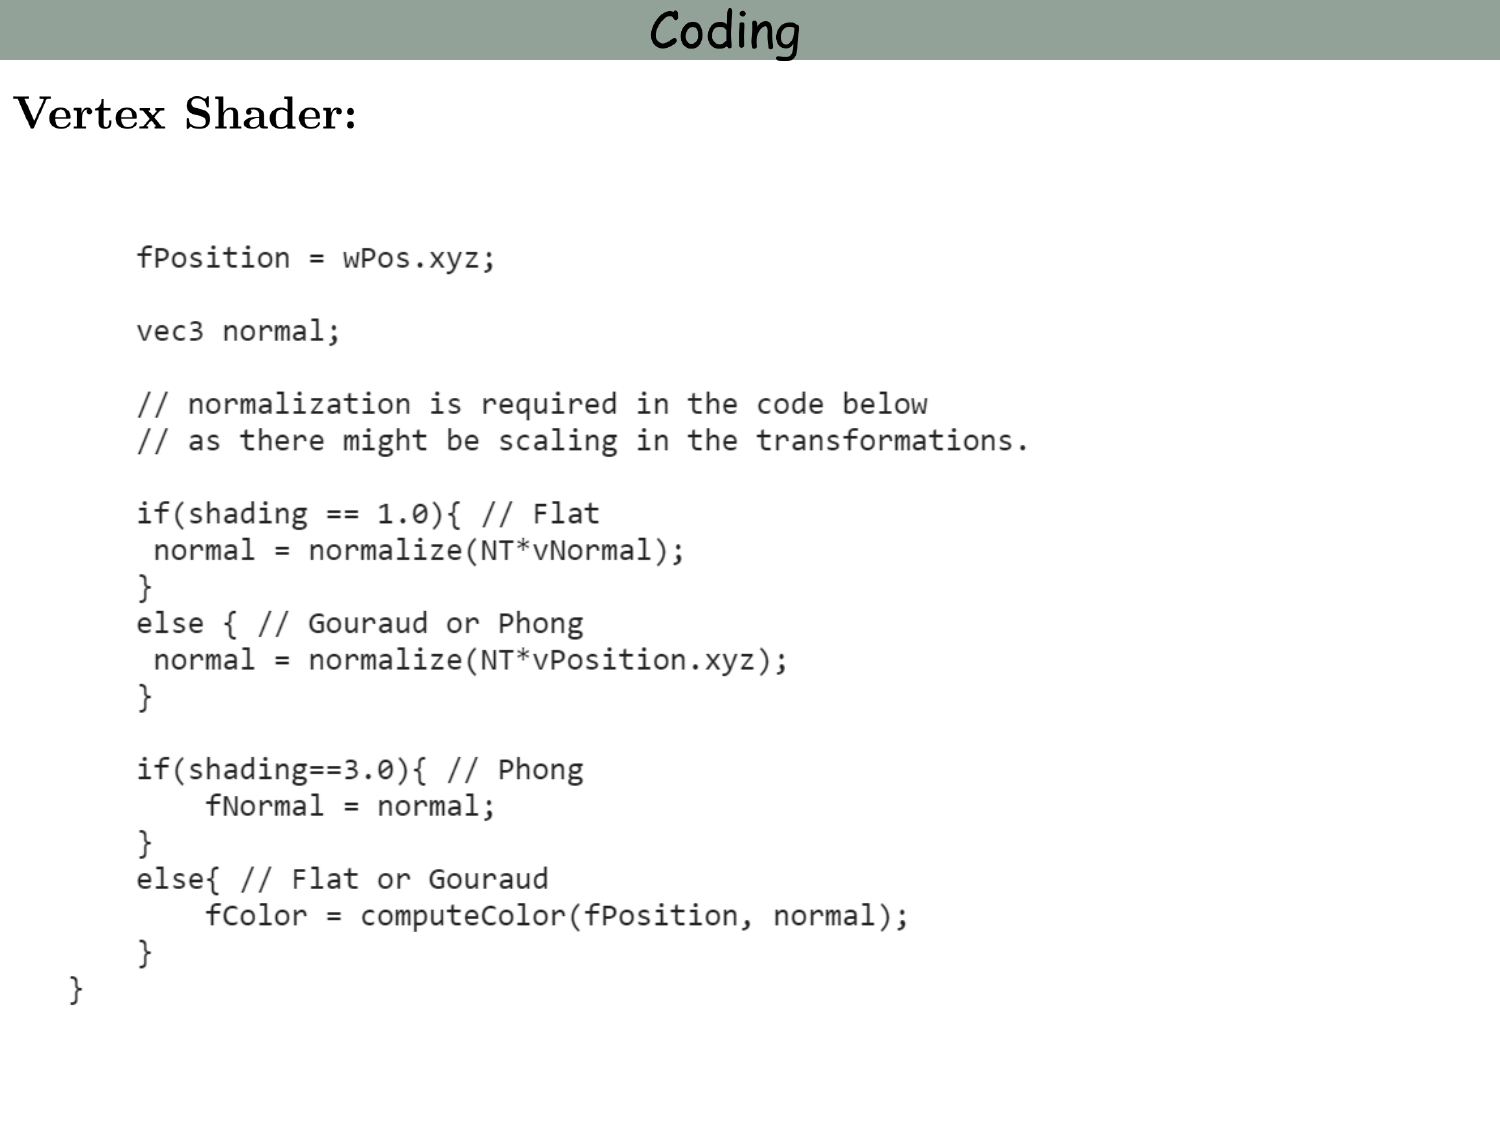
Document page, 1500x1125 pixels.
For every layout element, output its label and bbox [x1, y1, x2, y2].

picture [649, 7, 799, 62]
picture [13, 96, 354, 130]
picture [62, 242, 1030, 1009]
